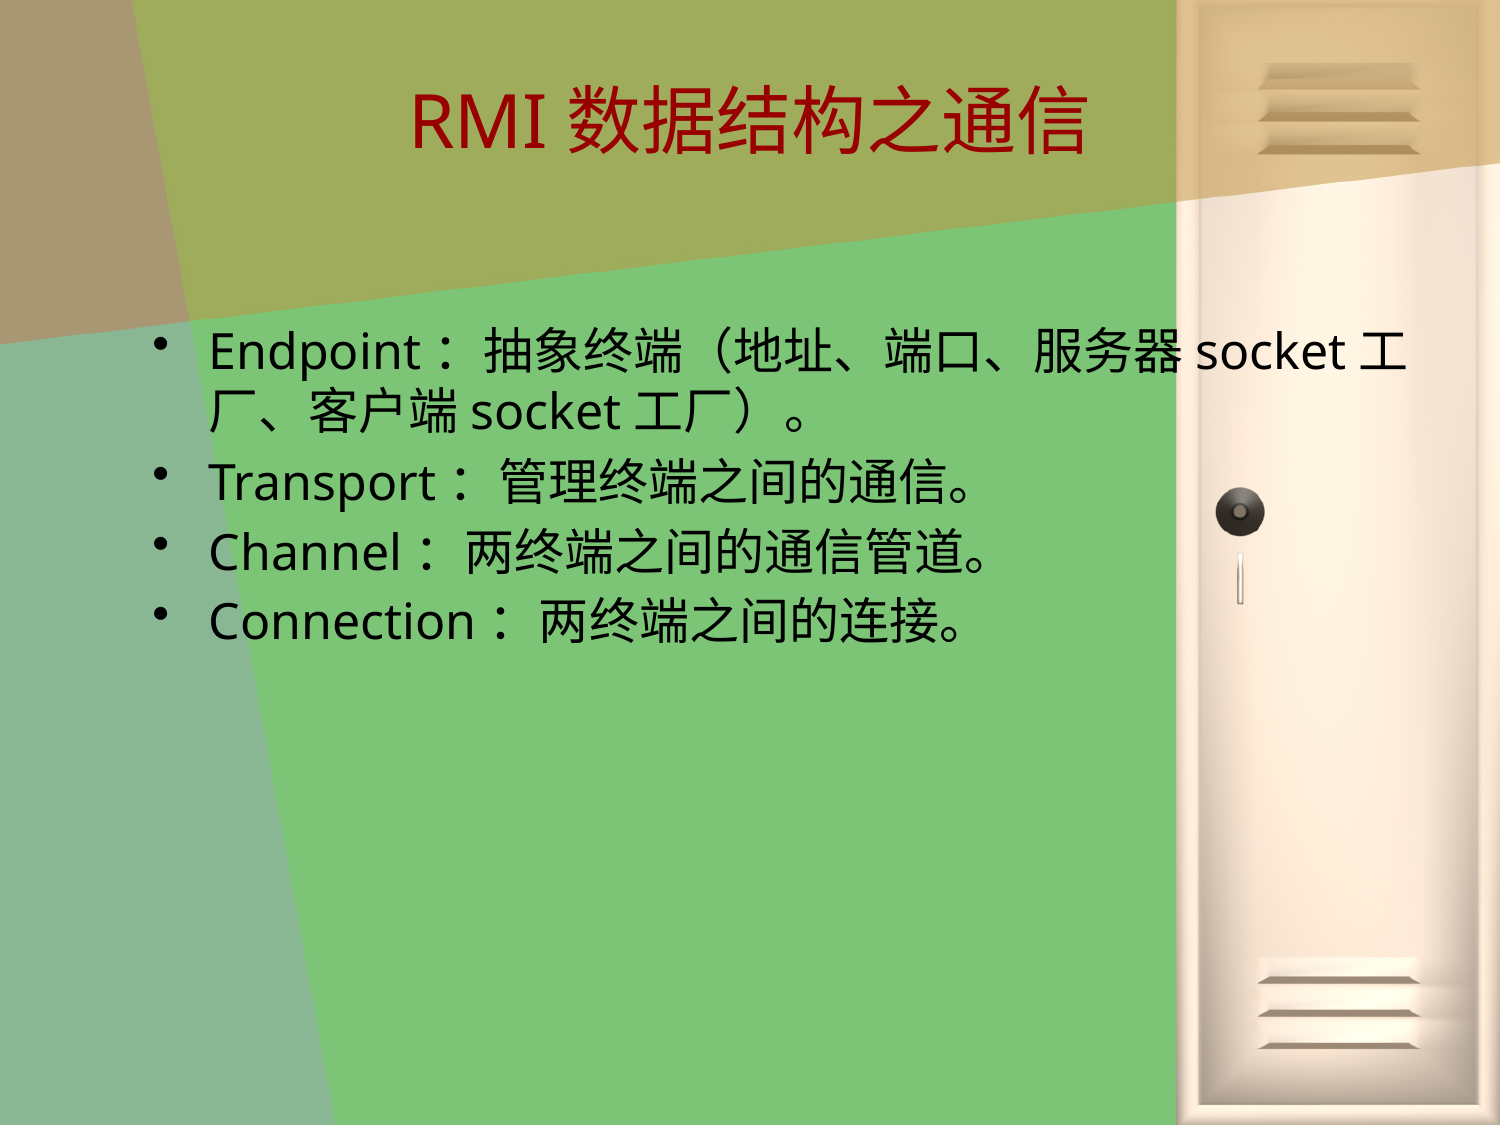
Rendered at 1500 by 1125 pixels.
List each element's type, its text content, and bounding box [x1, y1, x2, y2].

title RMI数据结构之通信 [74, 24, 1426, 213]
picture [0, 0, 1500, 1125]
list Endpoint：抽象终端（地址、端口、服务器socket工厂、客户端socket工厂）。 Transport：管理终端之间的通信。 Channel：两终端之间的通信管道。 Connection：两终端之间的连接。 [137, 312, 1426, 987]
